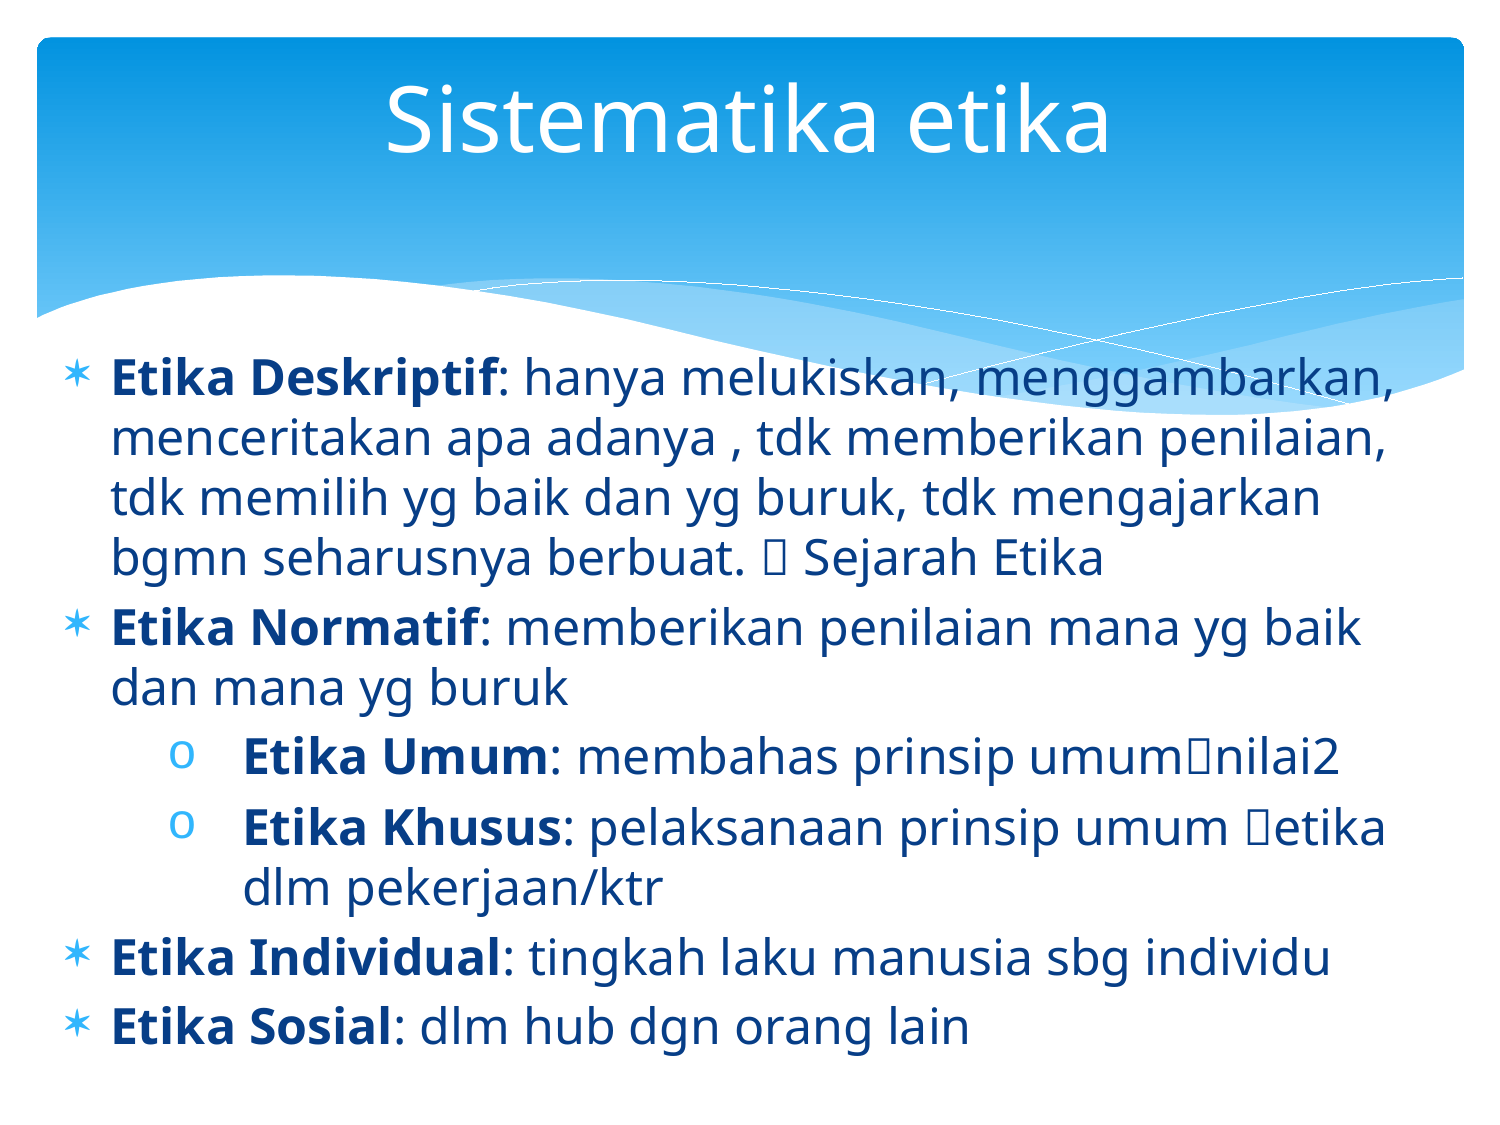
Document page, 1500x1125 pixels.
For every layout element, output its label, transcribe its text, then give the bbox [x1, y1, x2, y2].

list Etika Deskriptif: hanya melukiskan, menggambarkan, menceritakan apa adanya , tdk memberikan penilaian, tdk memilih yg baik dan yg buruk, tdk mengajarkan bgmn seharusnya berbuat.  Sejarah Etika Etika Normatif: memberikan penilaian mana yg baik dan mana yg buruk Etika Umum: membahas prinsip umumnilai2 Etika Khusus: pelaksanaan prinsip umum etika dlm pekerjaan/ktr Etika Individual: tingkah laku manusia sbg individu Etika Sosial: dlm hub dgn orang lain [50, 337, 1463, 1100]
title Sistematika etika [75, 45, 1425, 188]
